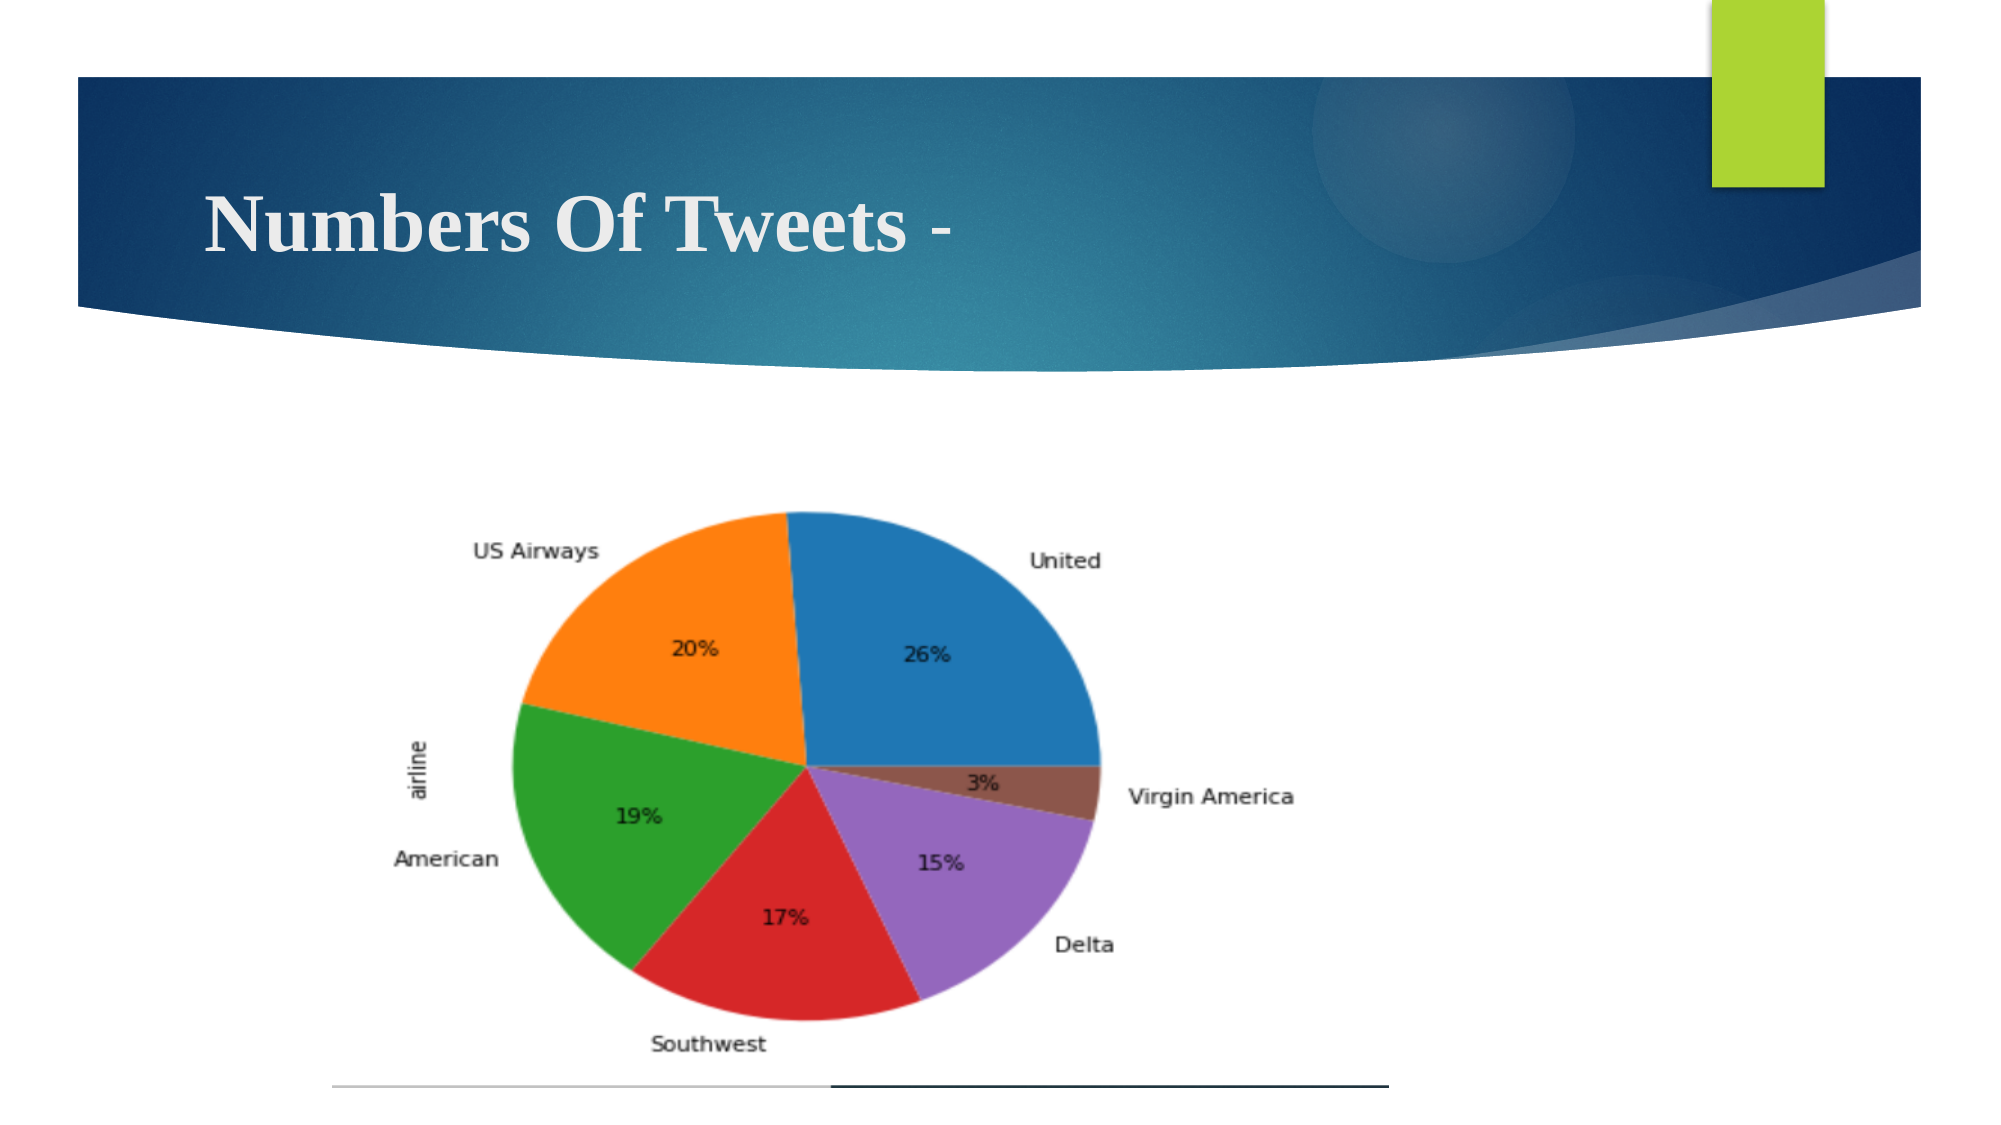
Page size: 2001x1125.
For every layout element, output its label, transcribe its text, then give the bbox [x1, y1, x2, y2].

title Numbers Of Tweets - [189, 159, 1627, 276]
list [331, 428, 1390, 1088]
